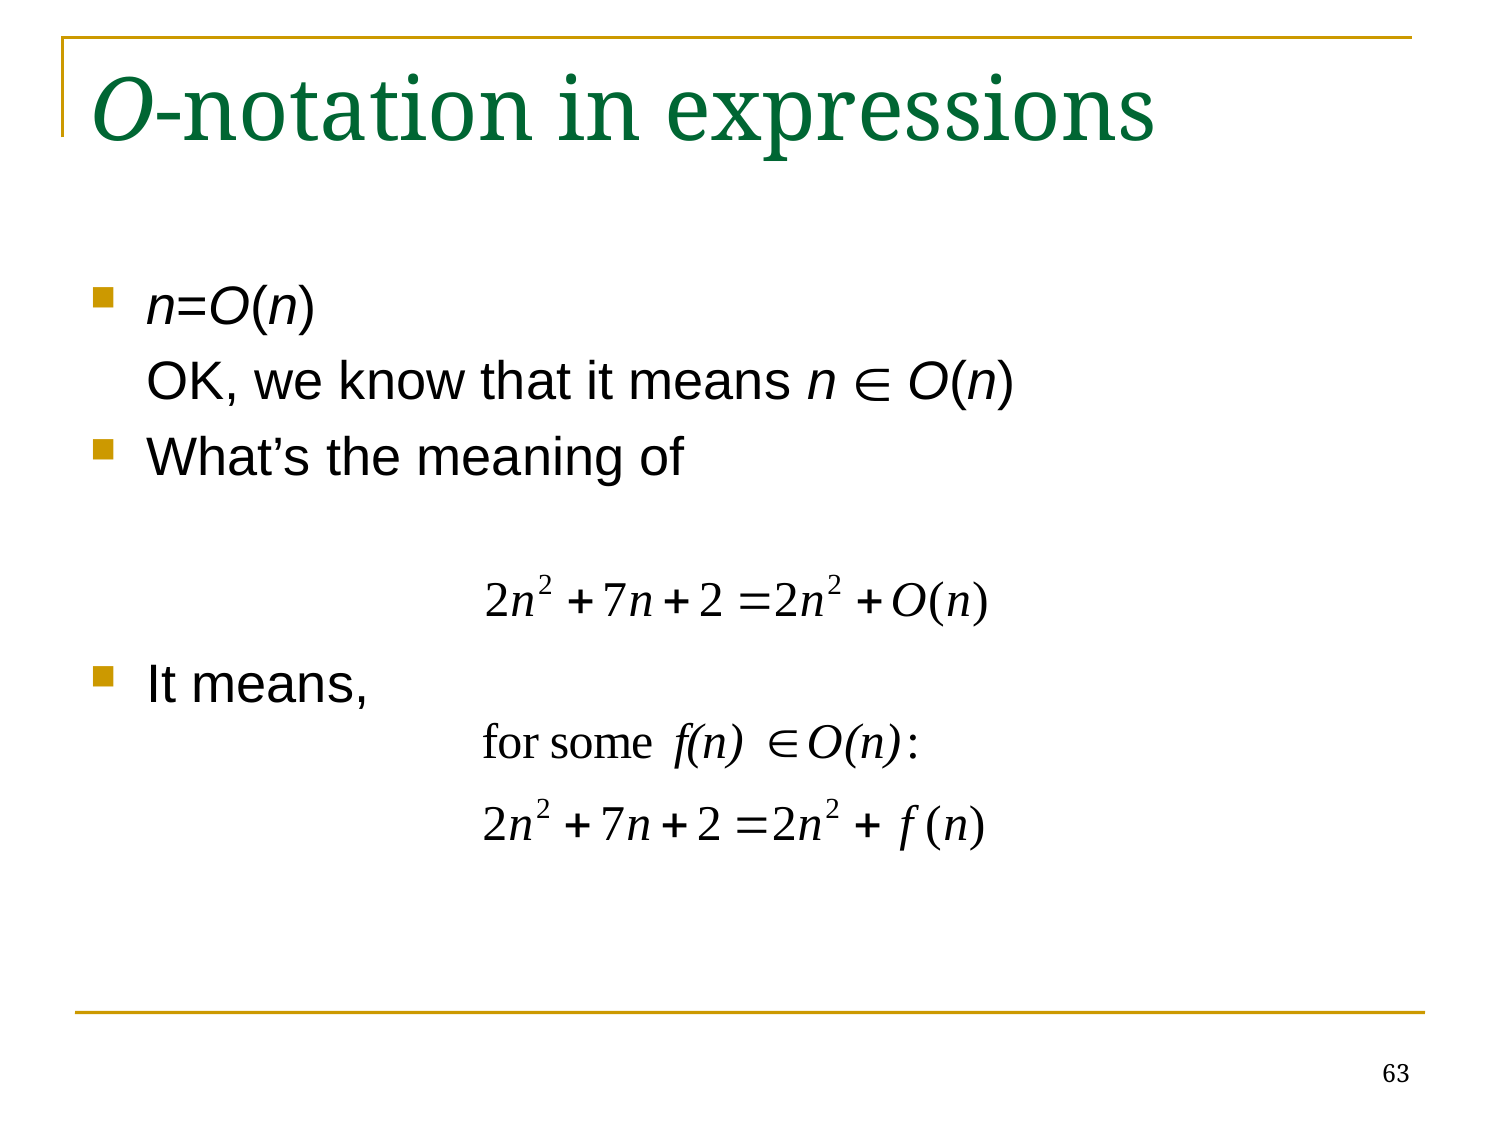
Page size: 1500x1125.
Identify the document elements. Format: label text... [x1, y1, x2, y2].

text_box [476, 562, 999, 638]
slide_number 63 [1074, 1023, 1426, 1100]
list One way of defining is to say However, by using our set notation Note that, [471, 566, 1003, 648]
title O-notation in expressions [75, 45, 1425, 233]
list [849, 362, 901, 413]
list n=O(n) OK, we know that it means n O(n) What’s the meaning of It means, [75, 262, 1438, 1006]
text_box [474, 712, 996, 863]
list One way of defining is to say However, by using our set notation Note that, [469, 716, 999, 873]
list One way of defining is to say However, by using our set notation Note that, [844, 366, 905, 423]
